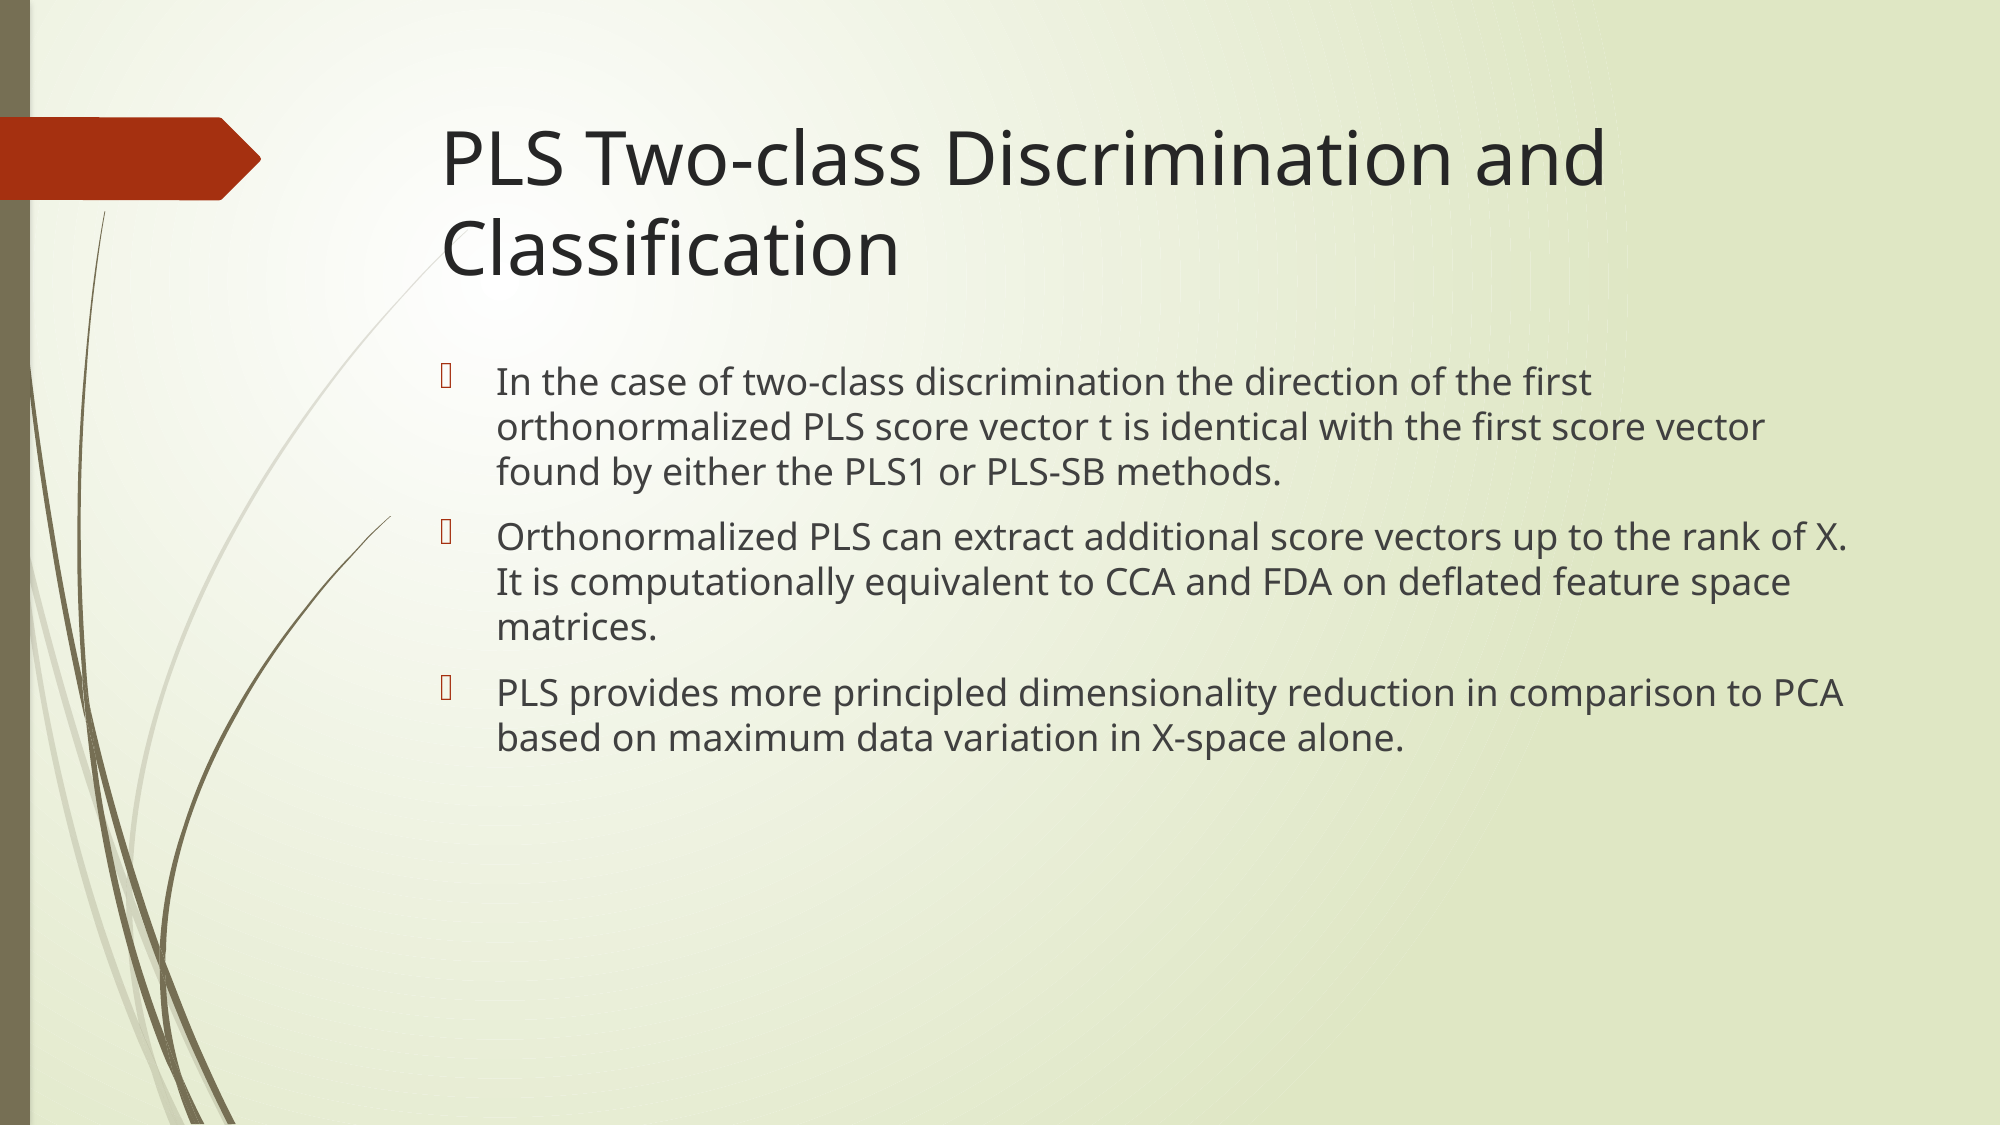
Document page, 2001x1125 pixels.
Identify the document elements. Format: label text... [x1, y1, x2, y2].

title PLS Two-class Discrimination and Classification [425, 102, 1888, 313]
list In the case of two-class discrimination the direction of the first orthonormalized PLS score vector t is identical with the first score vector found by either the PLS1 or PLS-SB methods. Orthonormalized PLS can extract additional score vectors up to the rank of X. It is computationally equivalent to CCA and FDA on deflated feature space matrices. PLS provides more principled dimensionality reduction in comparison to PCA based on maximum data variation in X-space alone. [424, 350, 1888, 970]
